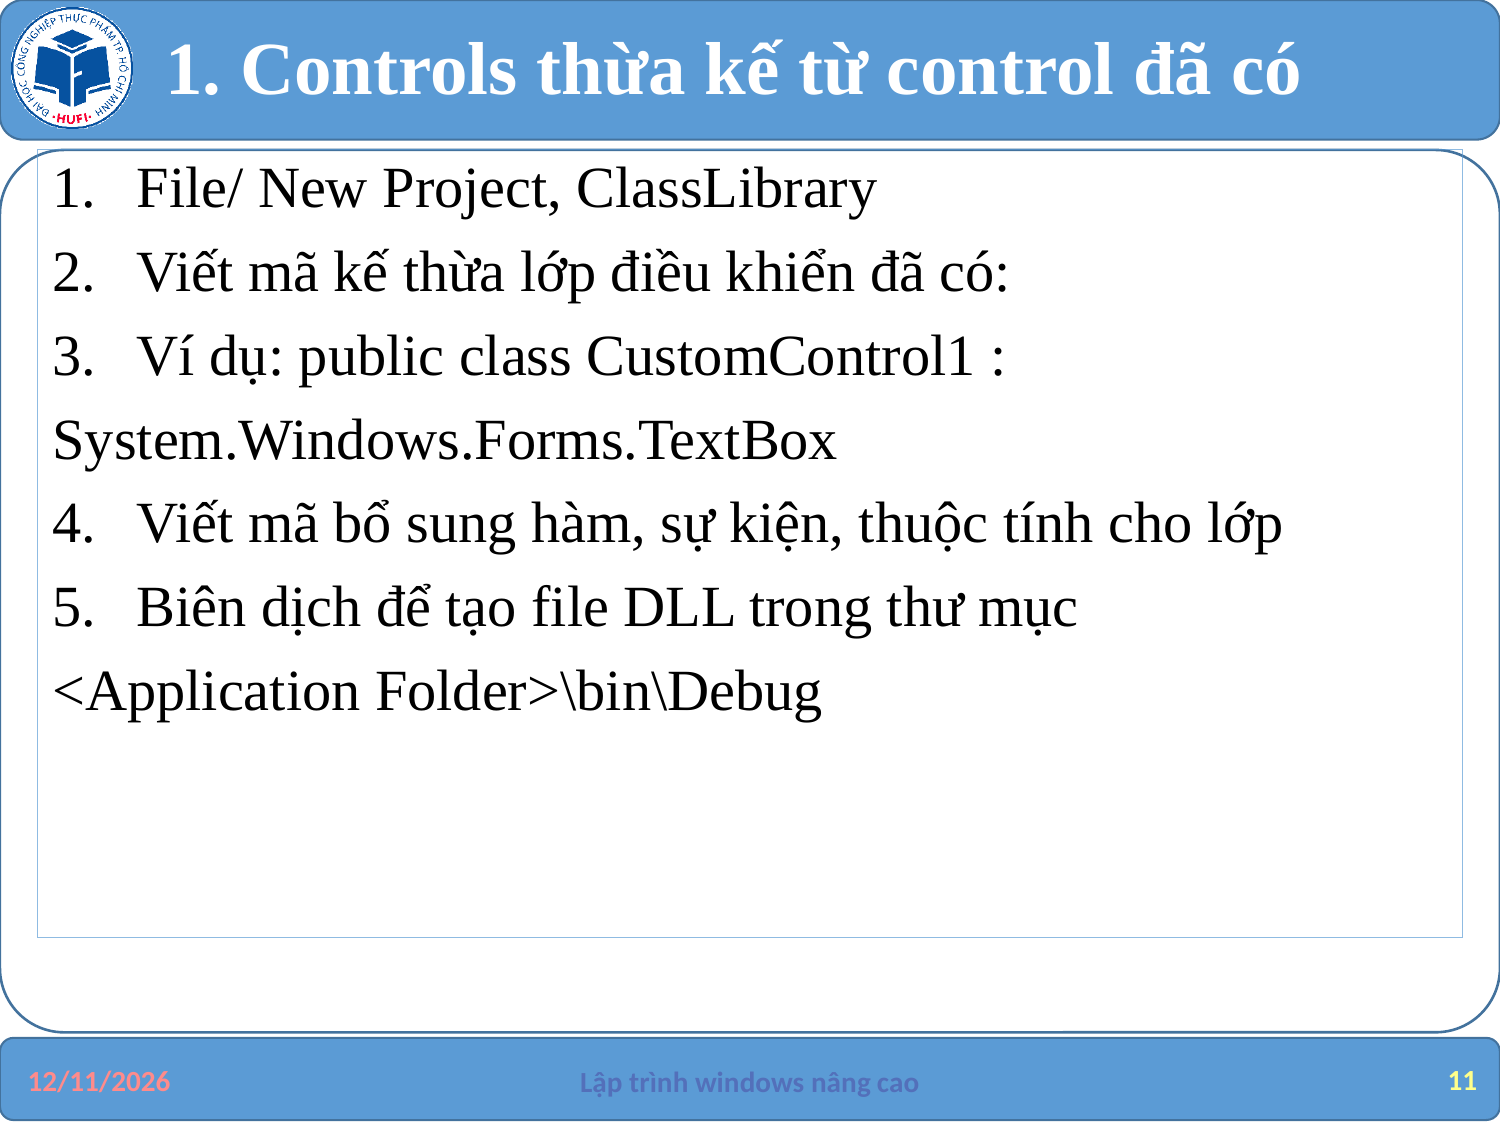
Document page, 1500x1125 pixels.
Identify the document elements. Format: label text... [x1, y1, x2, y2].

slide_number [12, 1050, 213, 1110]
footer Lập trình windows nâng cao [443, 1050, 1057, 1111]
list File/ New Project, ClassLibrary Viết mã kế thừa lớp điều khiển đã có: Ví dụ: public class CustomControl1 : System.Windows.Forms.TextBox Viết mã bổ sung hàm, sự kiện, thuộc tính cho lớp Biên dịch để tạo file DLL trong thư mục <Application Folder>\bin\Debug [37, 149, 1463, 938]
slide_number 11 [1407, 1048, 1493, 1109]
picture [11, 7, 133, 129]
title 1. Controls thừa kế từ control đã có [150, 1, 1475, 139]
